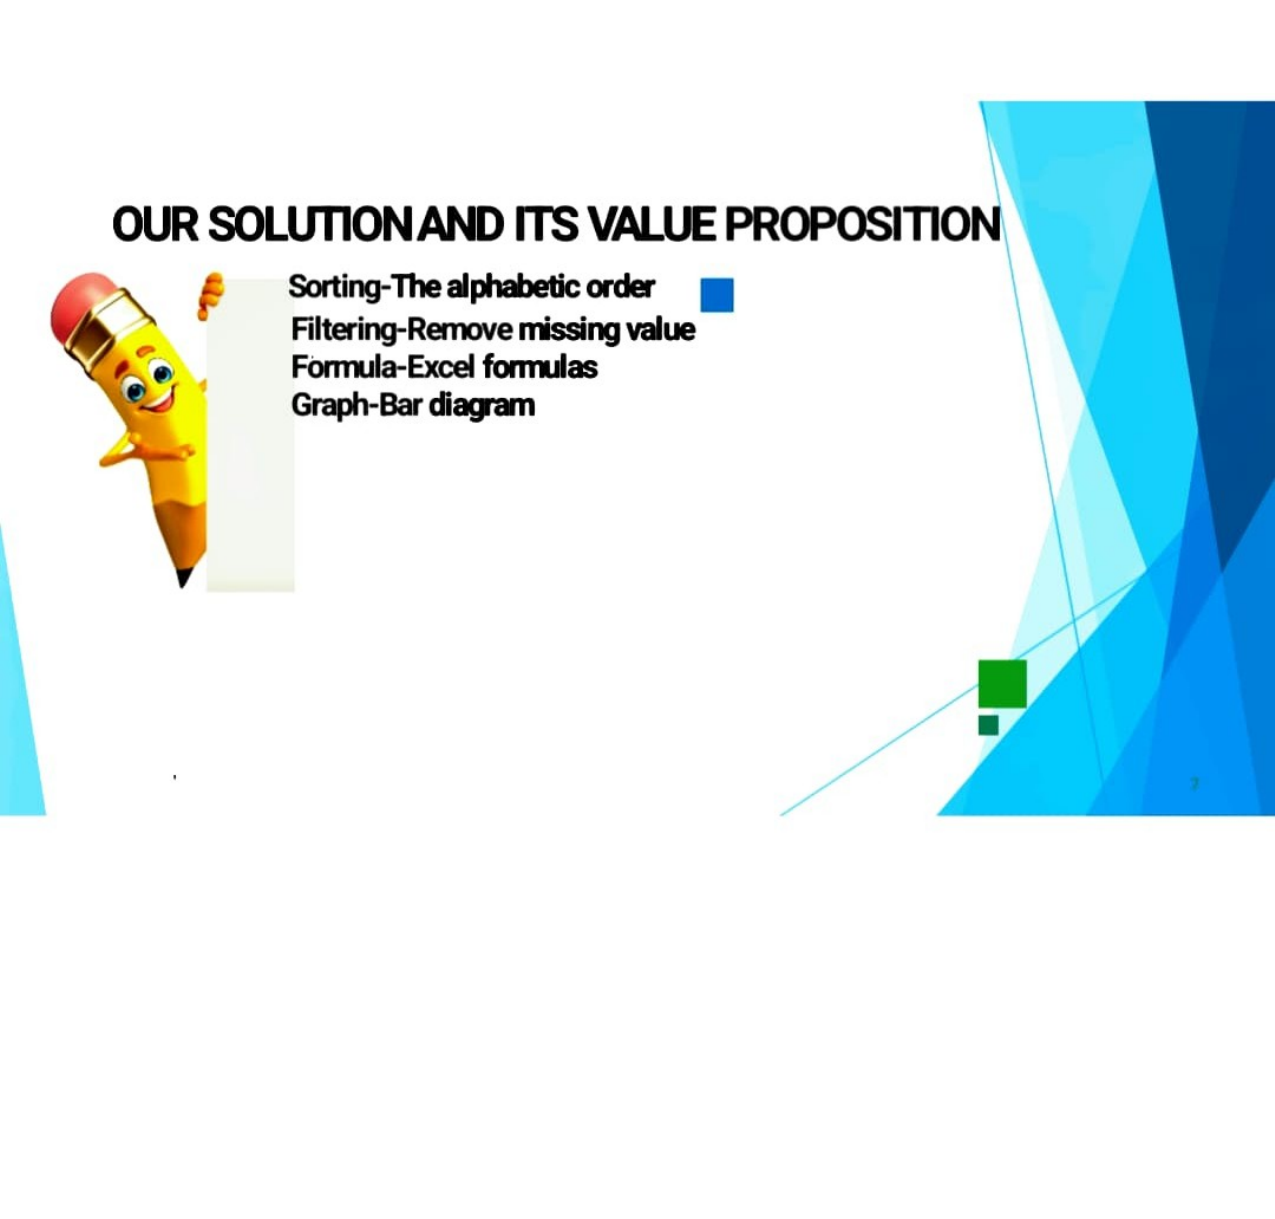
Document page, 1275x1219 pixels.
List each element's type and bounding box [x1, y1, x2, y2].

picture [0, 92, 1275, 833]
